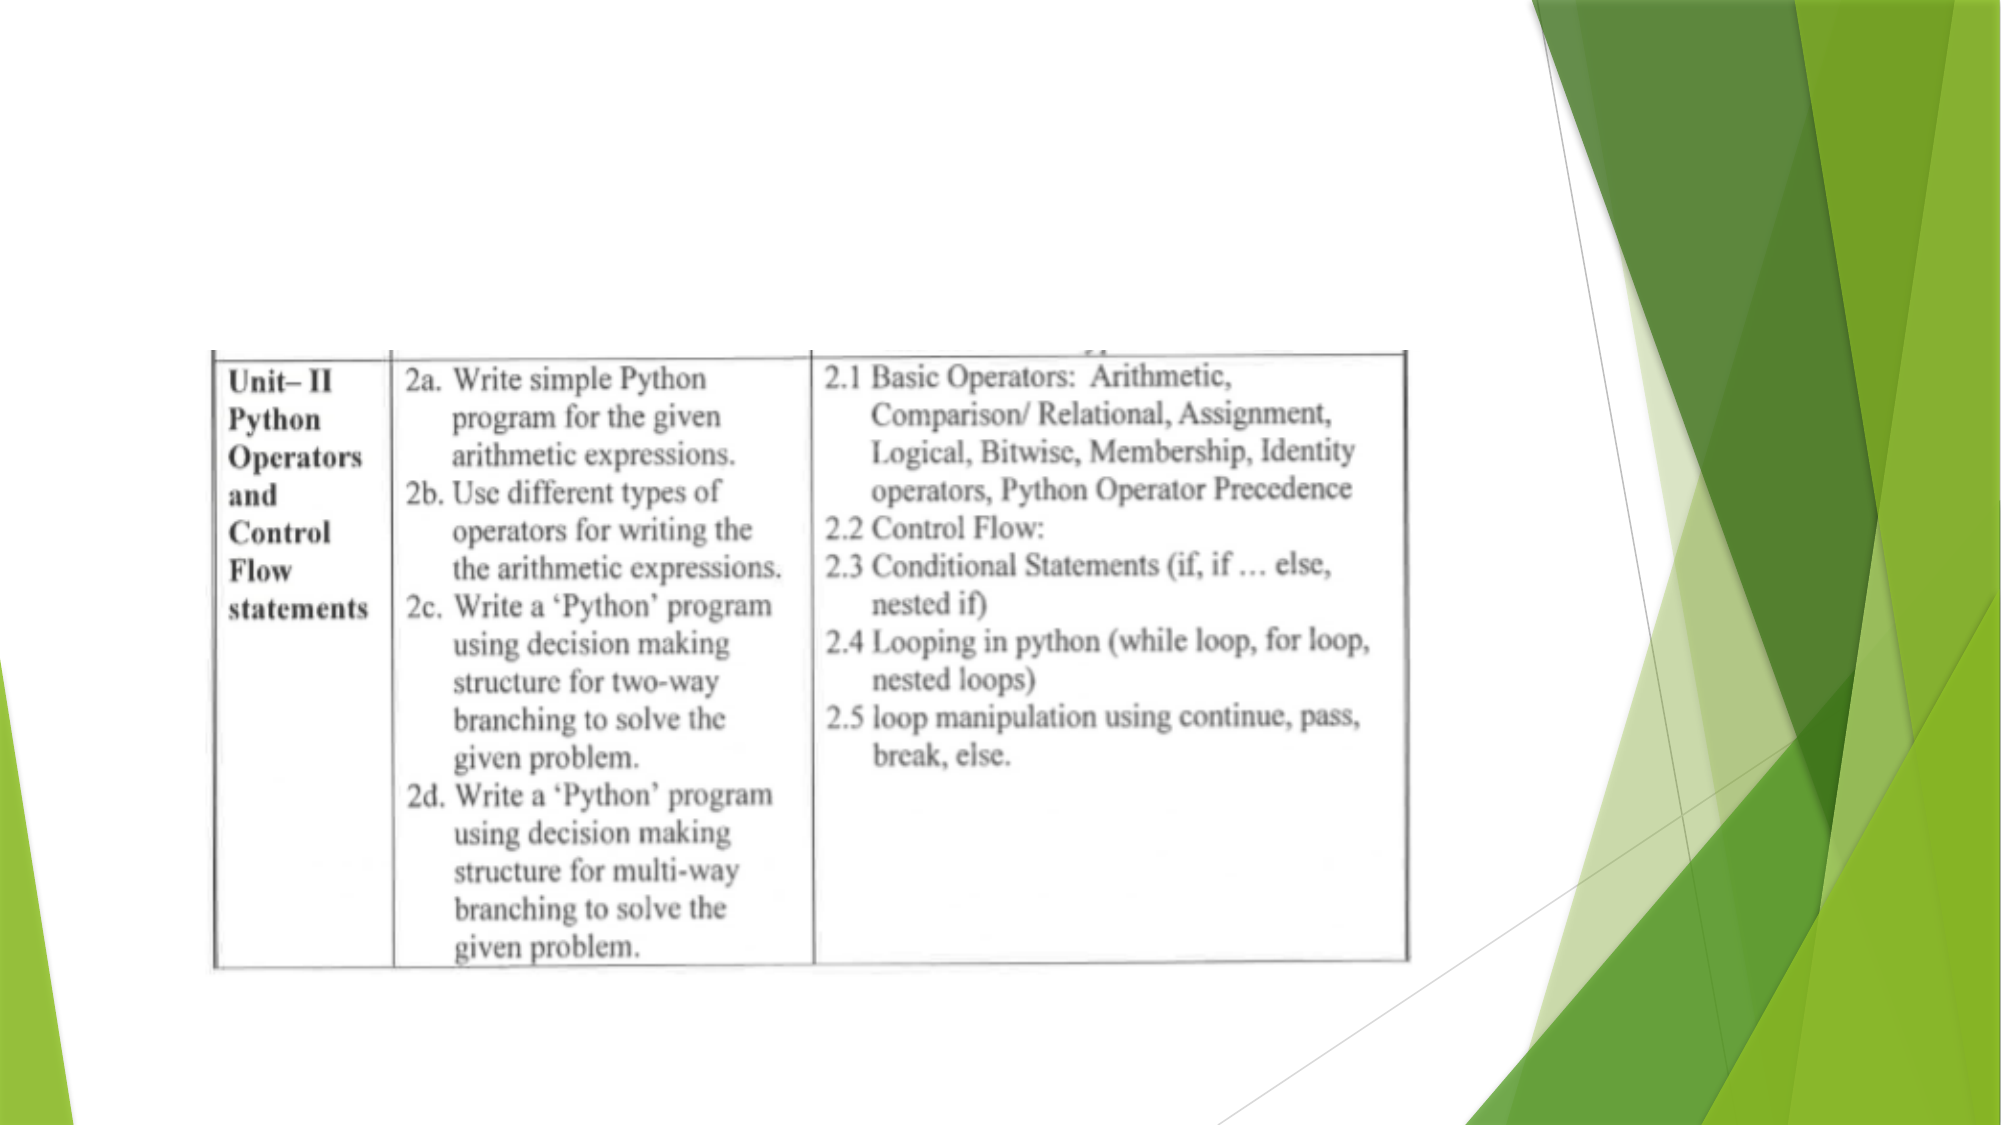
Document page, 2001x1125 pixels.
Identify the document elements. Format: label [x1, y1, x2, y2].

list [204, 350, 1421, 979]
